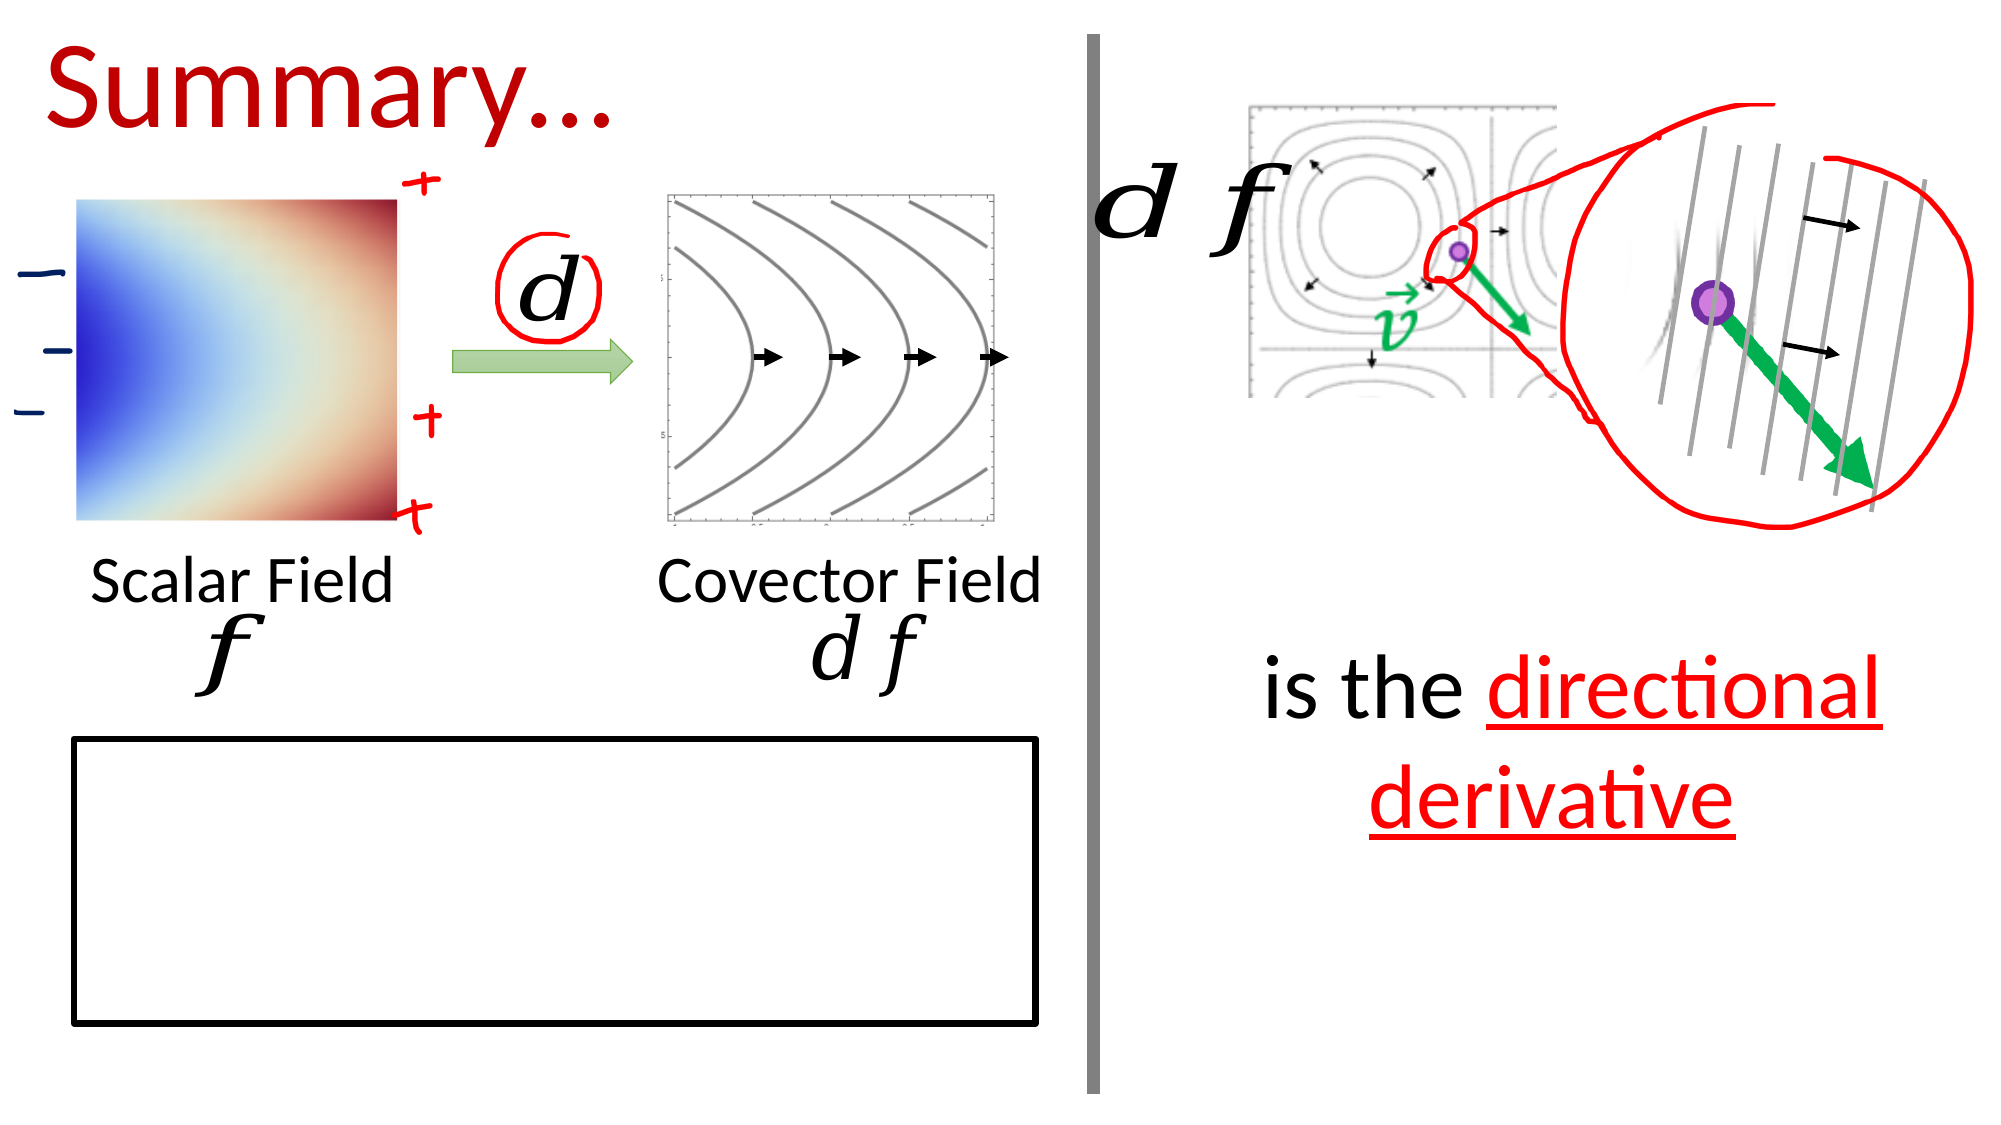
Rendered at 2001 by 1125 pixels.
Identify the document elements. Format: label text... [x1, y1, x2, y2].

text_box Summary… [29, 0, 718, 103]
picture [1094, 103, 1982, 544]
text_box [73, 197, 1062, 700]
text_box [1083, 73, 1926, 531]
picture [14, 103, 1093, 544]
